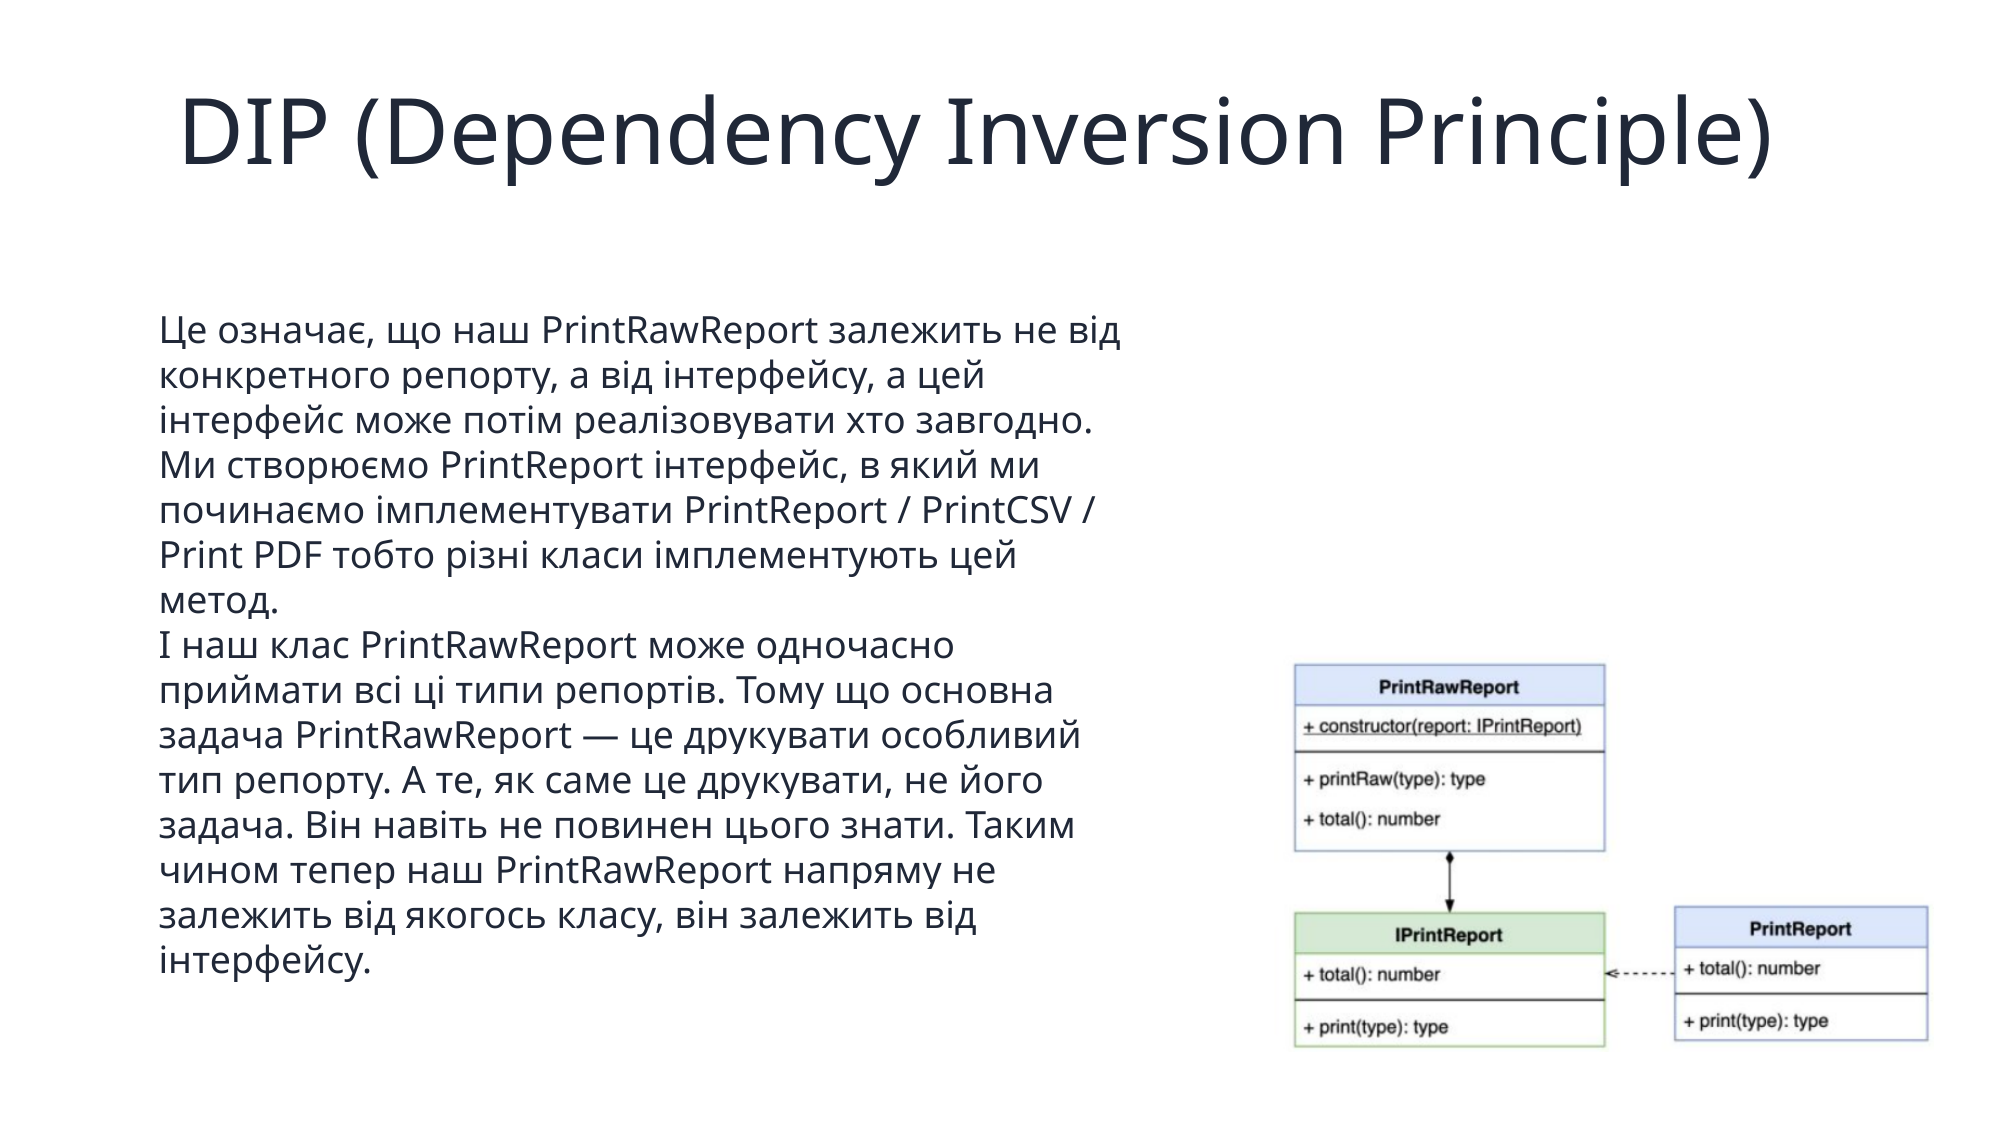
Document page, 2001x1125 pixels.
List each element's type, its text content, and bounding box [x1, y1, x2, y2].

text_box Це означає, що наш PrintRawReport залежить не від конкретного репорту, а від інтерфейсу, а цей інтерфейс може потім реалізовувати хто завгодно. Ми створюємо PrintReport інтерфейс, в який ми починаємо імплементувати PrintReport / PrintCSV / Print PDF тобто різні класи імплементують цей метод. І наш клас PrintRawReport може одночасно приймати всі ці типи репортів. Тому що основна задача PrintRawReport — це друкувати особливий тип репорту. А те, як саме це друкувати, не його задача. Він навіть не повинен цього знати. Таким чином тепер наш PrintRawReport напряму не залежить від якогось класу, він залежить від інтерфейсу. [143, 298, 1144, 989]
picture [1274, 654, 1935, 1053]
text_box DIP (Dependency Inversion Principle) [162, 26, 1888, 244]
